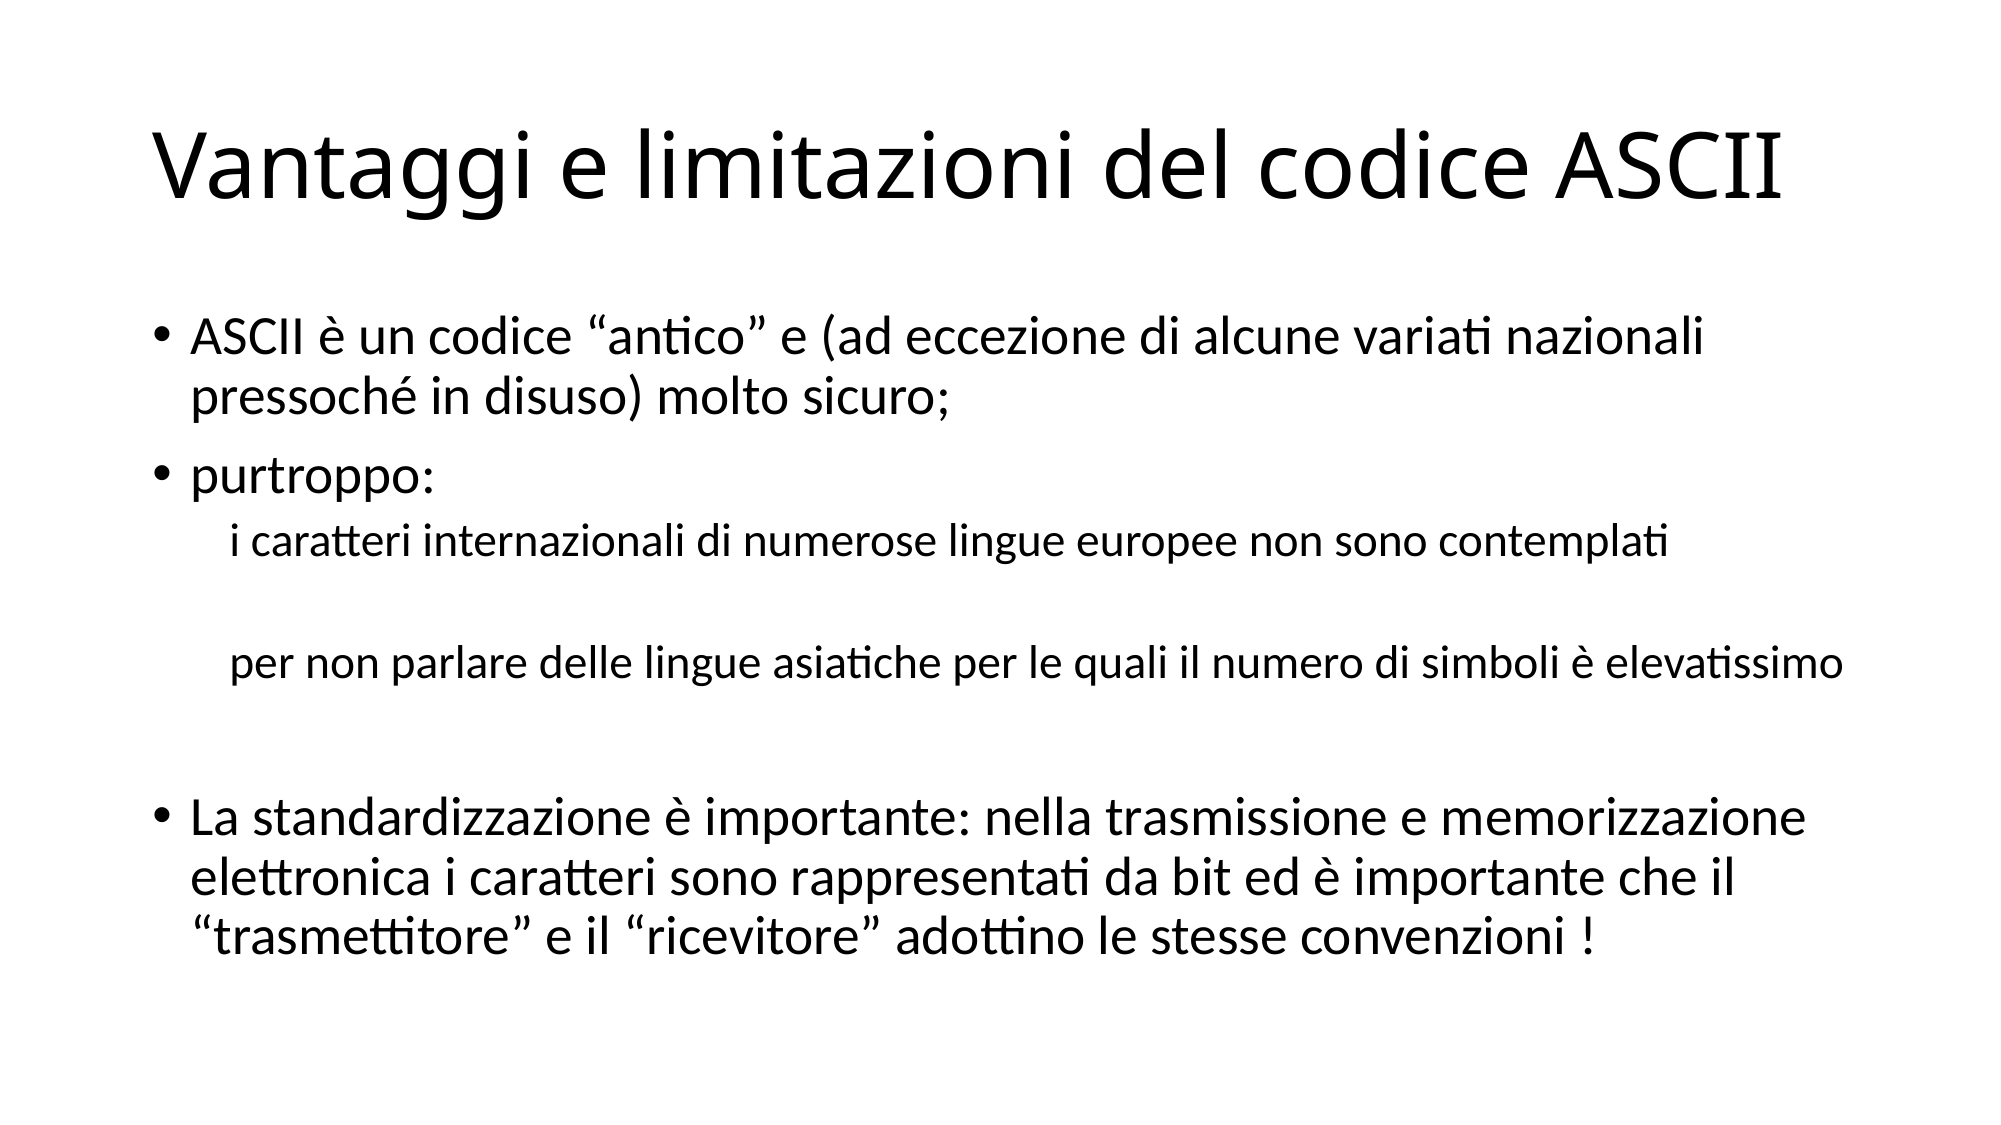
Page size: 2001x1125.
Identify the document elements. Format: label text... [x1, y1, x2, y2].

list ASCII è un codice “antico” e (ad eccezione di alcune variati nazionali pressoché in disuso) molto sicuro; purtroppo: i caratteri internazionali di numerose lingue europee non sono contemplati per non parlare delle lingue asiatiche per le quali il numero di simboli è elevatissimo La standardizzazione è importante: nella trasmissione e memorizzazione elettronica i caratteri sono rappresentati da bit ed è importante che il “trasmettitore” e il “ricevitore” adottino le stesse convenzioni ! [137, 299, 1863, 1014]
title Vantaggi e limitazioni del codice ASCII [137, 59, 1863, 278]
